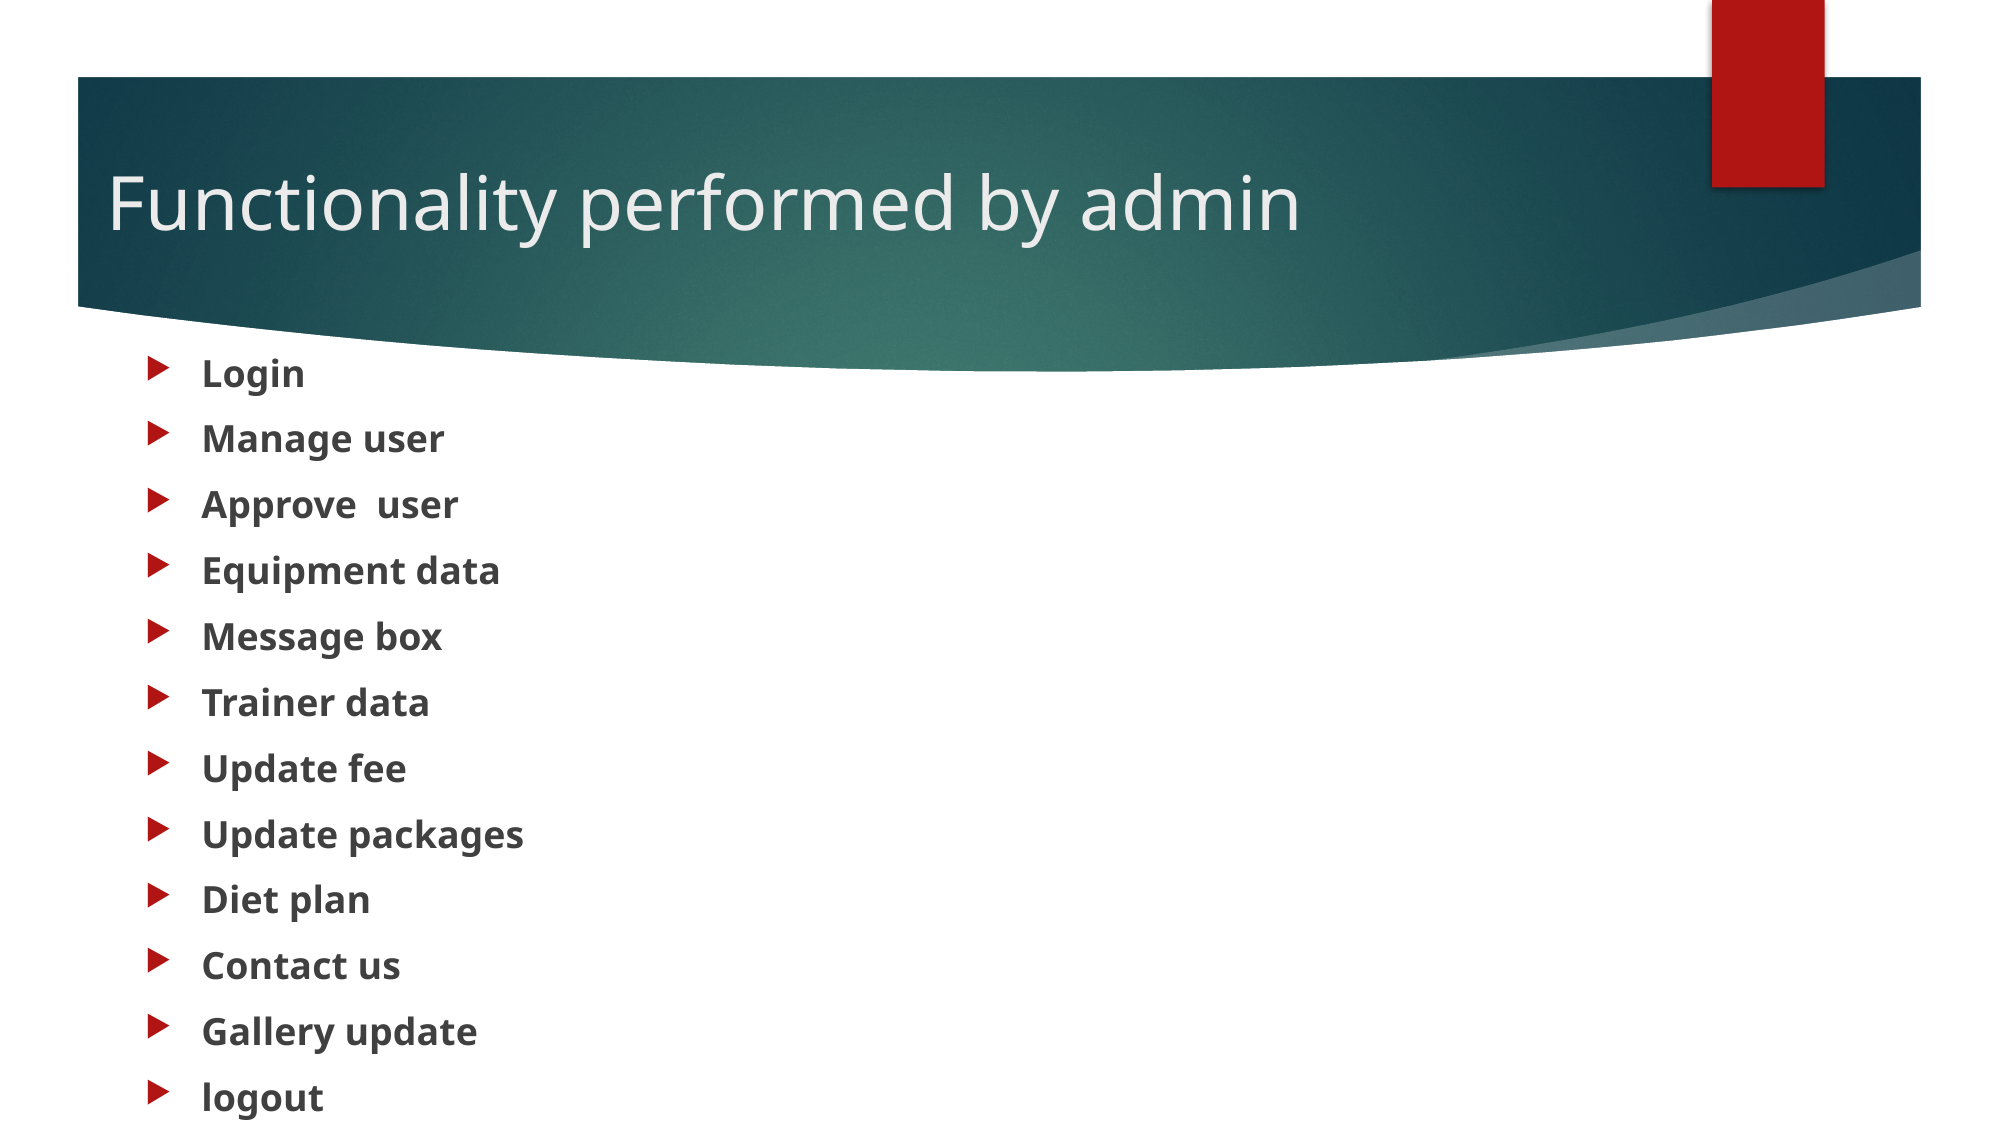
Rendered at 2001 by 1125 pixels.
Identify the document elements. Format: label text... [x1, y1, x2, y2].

list Login Manage user Approve user Equipment data Message box Trainer data Update fee Update packages Diet plan Contact us Gallery update logout [130, 342, 1911, 1125]
title Functionality performed by admin [91, 109, 1808, 290]
